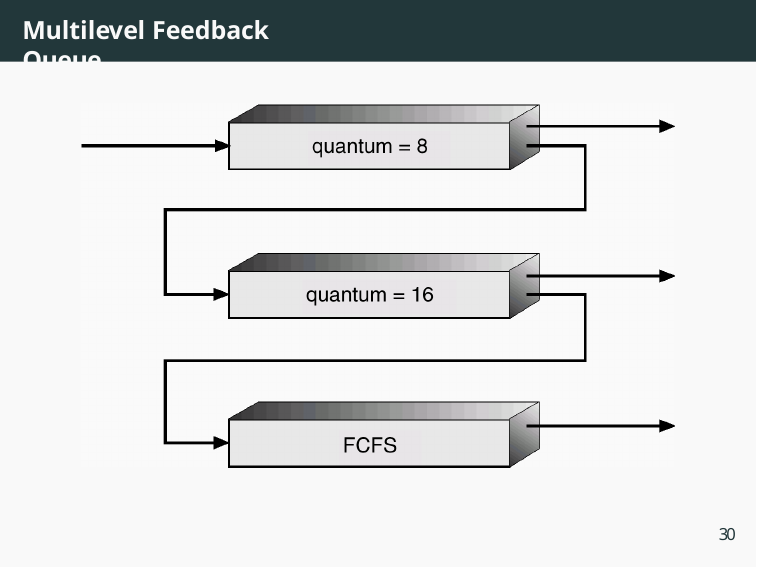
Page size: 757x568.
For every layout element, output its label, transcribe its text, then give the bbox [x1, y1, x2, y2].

picture [80, 102, 676, 468]
slide_number 30 [713, 520, 743, 568]
text_box Multilevel Feedback Queue [20, 12, 329, 75]
text_box [0, 0, 756, 62]
